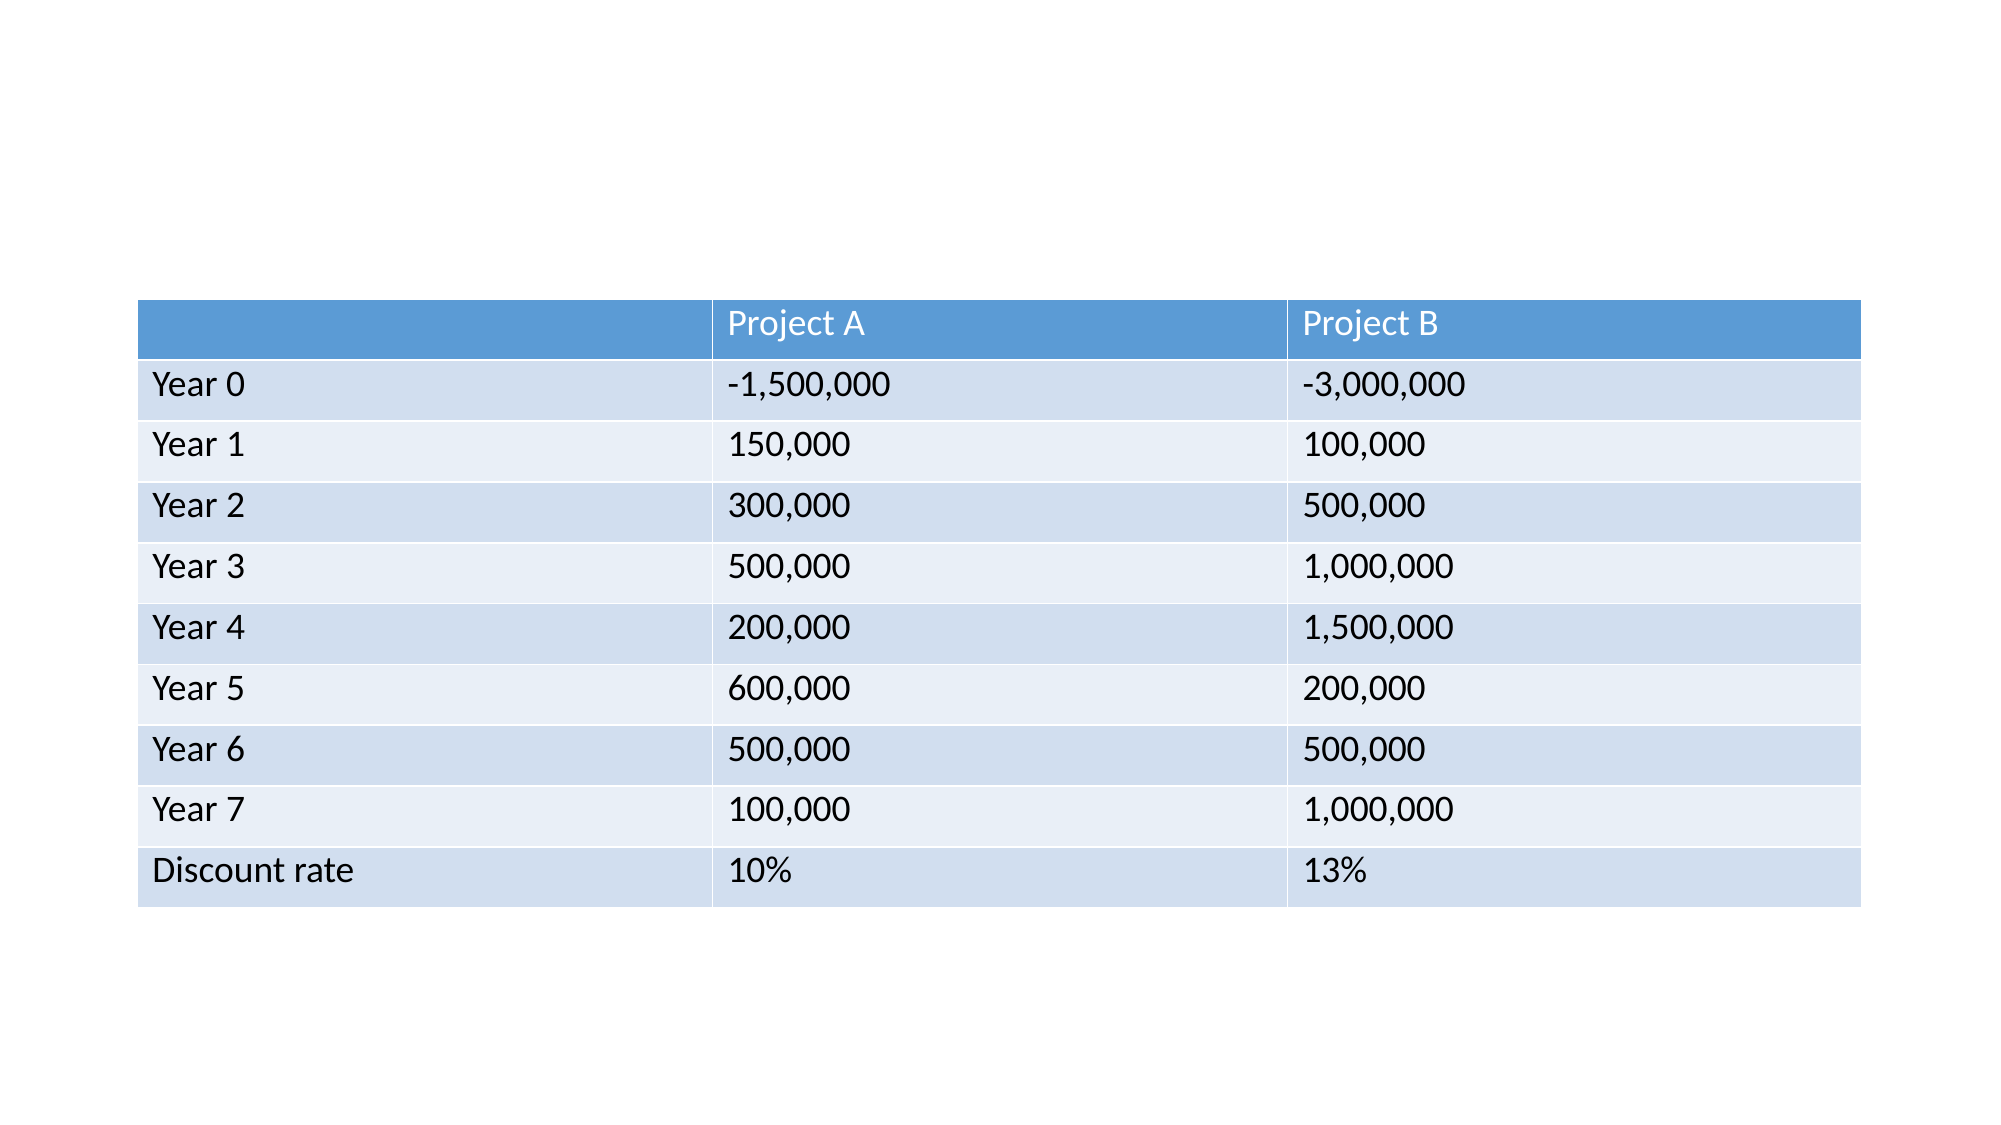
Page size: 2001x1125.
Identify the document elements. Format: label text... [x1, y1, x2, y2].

table_header [138, 300, 712, 359]
table_header Project B [1288, 300, 1861, 359]
table_cell Discount rate [138, 848, 712, 907]
table_cell 200,000 [1288, 665, 1861, 724]
table_cell 500,000 [713, 544, 1287, 603]
table_cell Year 6 [138, 726, 712, 785]
table_header Project A [713, 300, 1287, 359]
table_cell 13% [1288, 848, 1861, 907]
table_cell Year 4 [138, 604, 712, 664]
table_cell Year 7 [138, 787, 712, 846]
table_cell Year 2 [138, 483, 712, 542]
table_cell 300,000 [713, 483, 1287, 542]
table_cell 500,000 [1288, 483, 1861, 542]
table_cell -1,500,000 [713, 361, 1287, 420]
table_cell 600,000 [713, 665, 1287, 724]
table_cell 1,000,000 [1288, 787, 1861, 846]
table_cell -3,000,000 [1288, 361, 1861, 420]
table_cell 500,000 [713, 726, 1287, 785]
table_cell Year 3 [138, 544, 712, 603]
table_cell 1,500,000 [1288, 604, 1861, 664]
table_cell 1,000,000 [1288, 544, 1861, 603]
table_cell Year 5 [138, 665, 712, 724]
table_cell 100,000 [713, 787, 1287, 846]
table_cell 100,000 [1288, 422, 1861, 481]
table_cell 200,000 [713, 604, 1287, 664]
table_cell 150,000 [713, 422, 1287, 481]
table_cell 500,000 [1288, 726, 1861, 785]
table_cell 10% [713, 848, 1287, 907]
table_cell Year 0 [138, 361, 712, 420]
table_cell Year 1 [138, 422, 712, 481]
